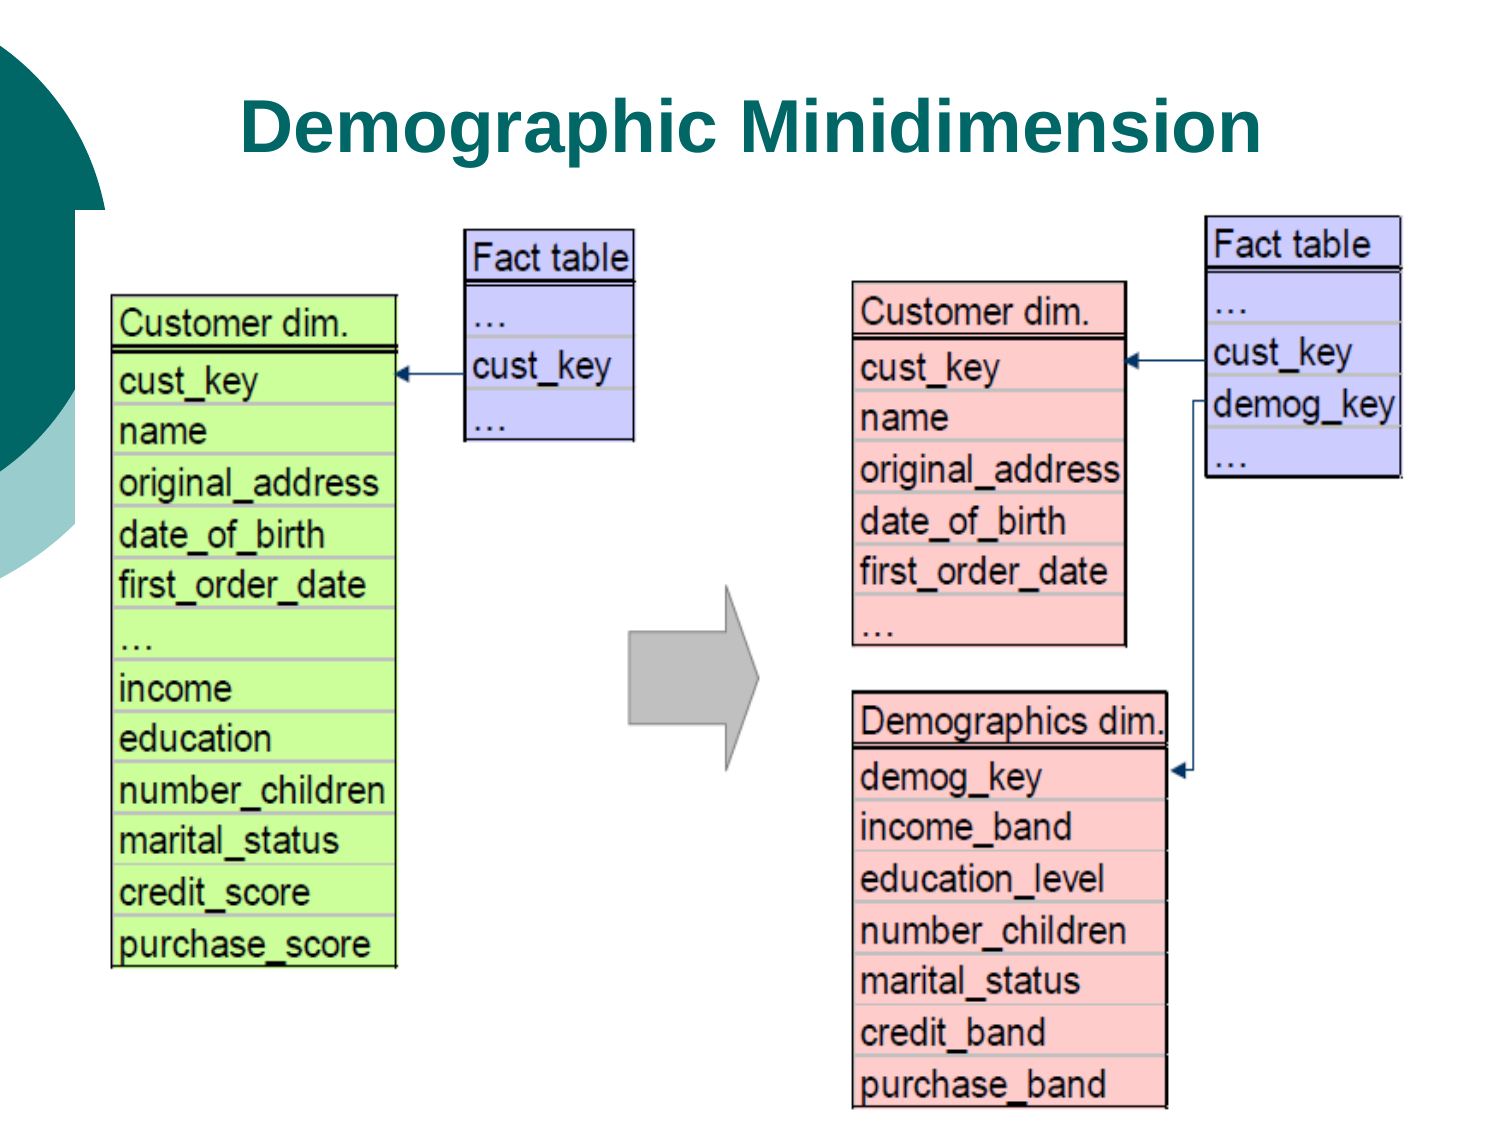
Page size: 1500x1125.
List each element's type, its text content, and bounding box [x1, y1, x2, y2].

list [74, 210, 1435, 1125]
title Demographic Minidimension [224, 49, 1425, 176]
